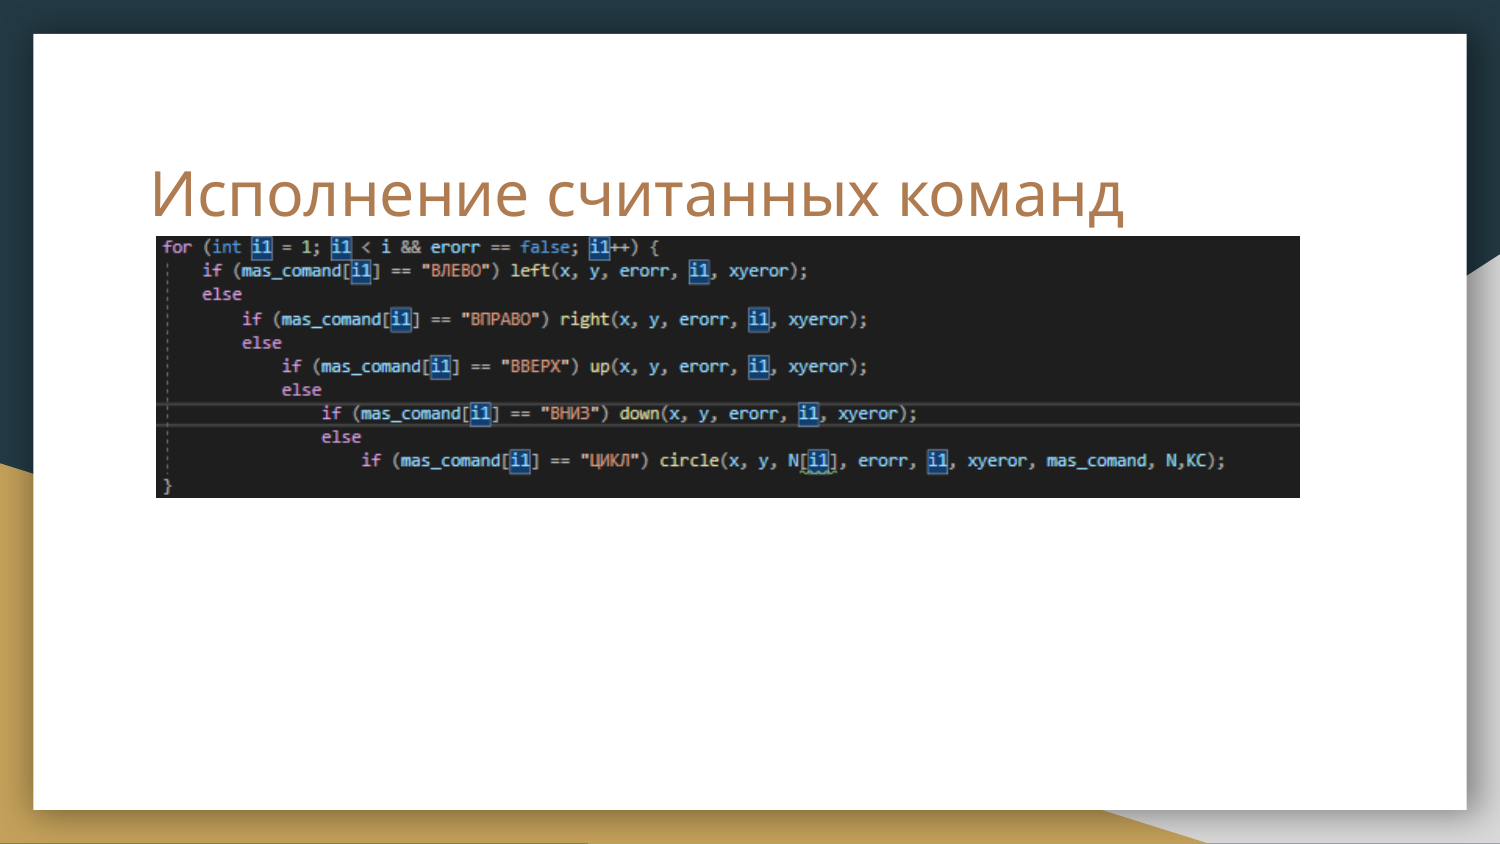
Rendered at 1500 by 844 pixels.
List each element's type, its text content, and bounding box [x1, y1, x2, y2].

title Исполнение считанных команд [134, 138, 1366, 296]
picture [155, 236, 1301, 498]
